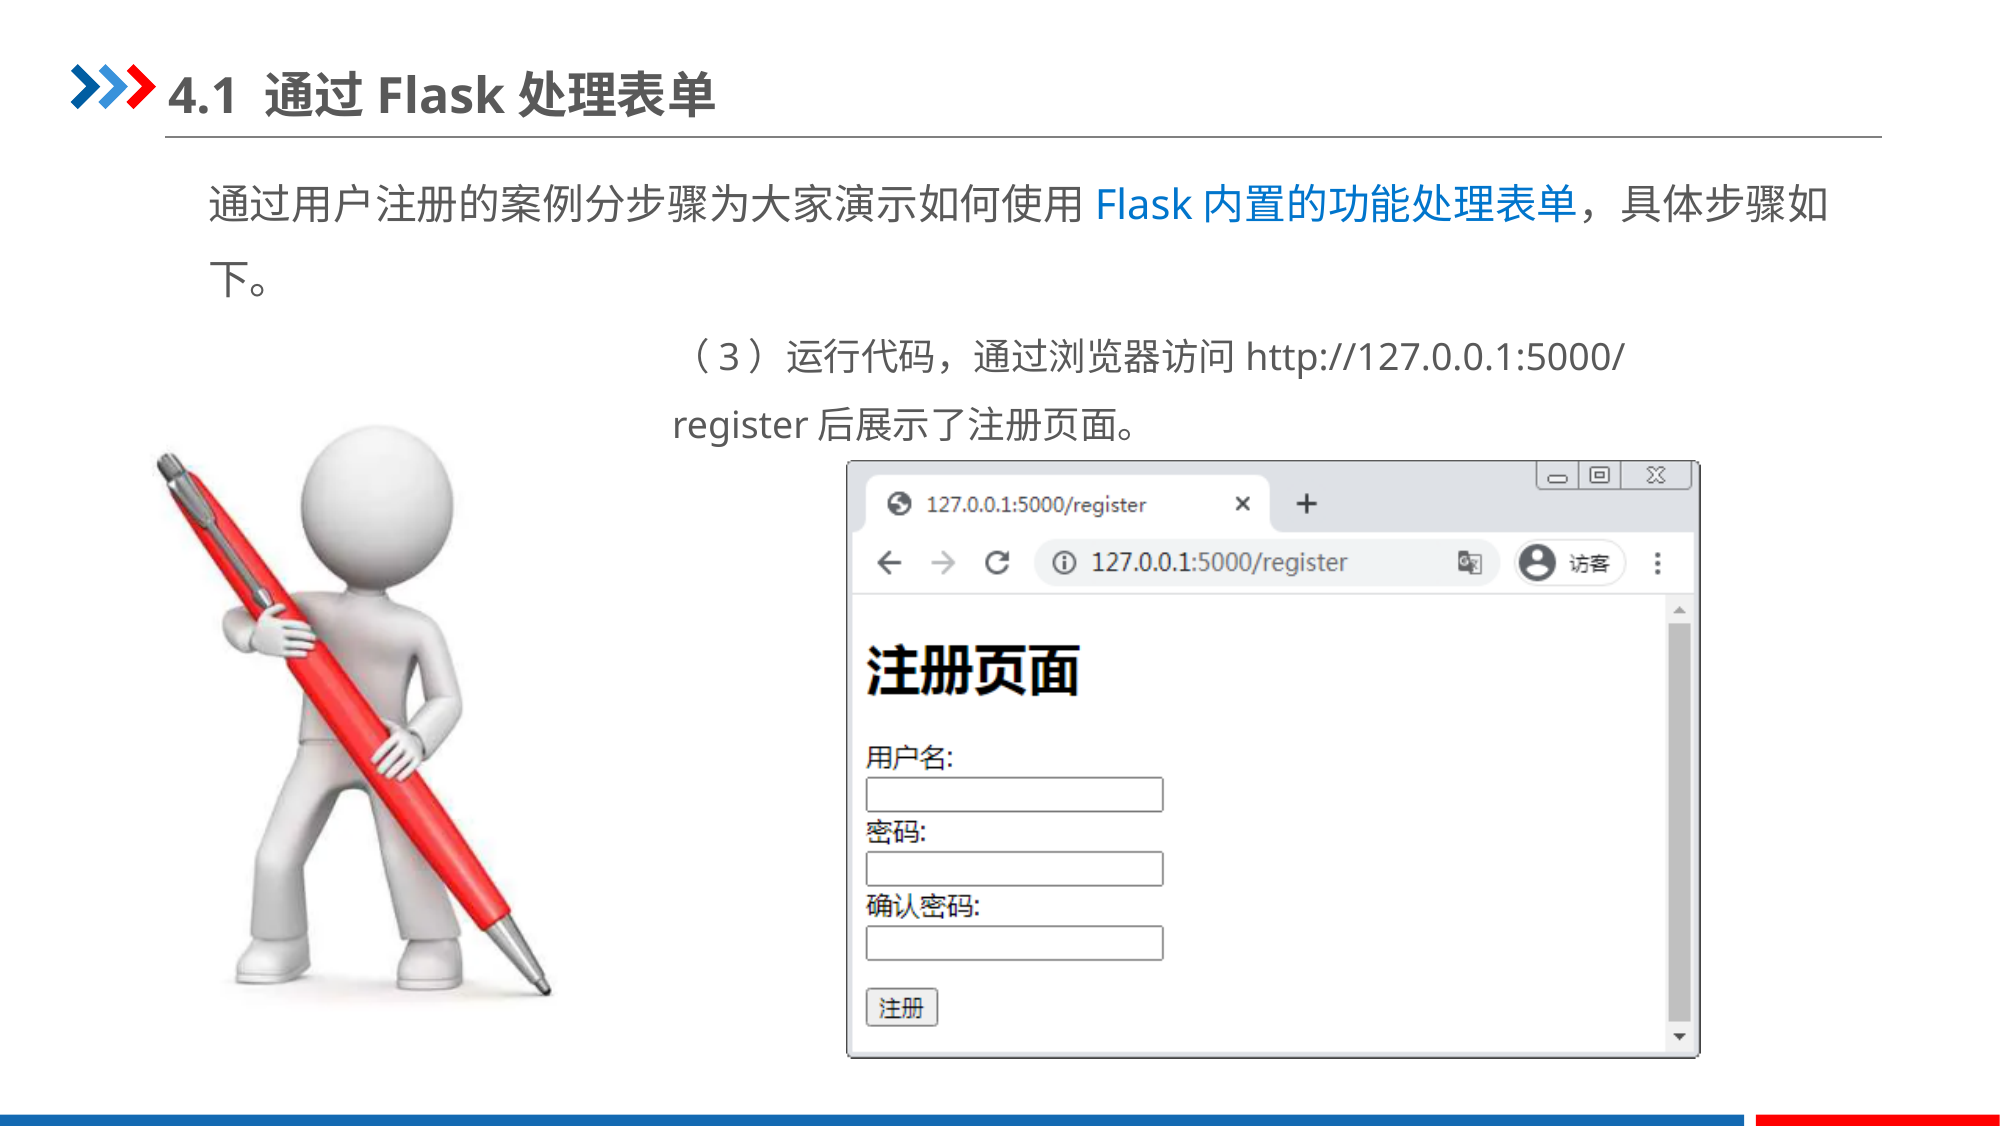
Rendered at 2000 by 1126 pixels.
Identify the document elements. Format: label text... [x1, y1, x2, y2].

text_box 4.1 通过Flask处理表单 [168, 51, 808, 135]
text_box （3）运行代码，通过浏览器访问http://127.0.0.1:5000/register后展示了注册页面。 [657, 311, 1772, 454]
picture [845, 460, 1702, 1059]
text_box 通过用户注册的案例分步骤为大家演示如何使用Flask内置的功能处理表单，具体步骤如下。 [193, 145, 1853, 311]
picture [148, 417, 558, 1012]
